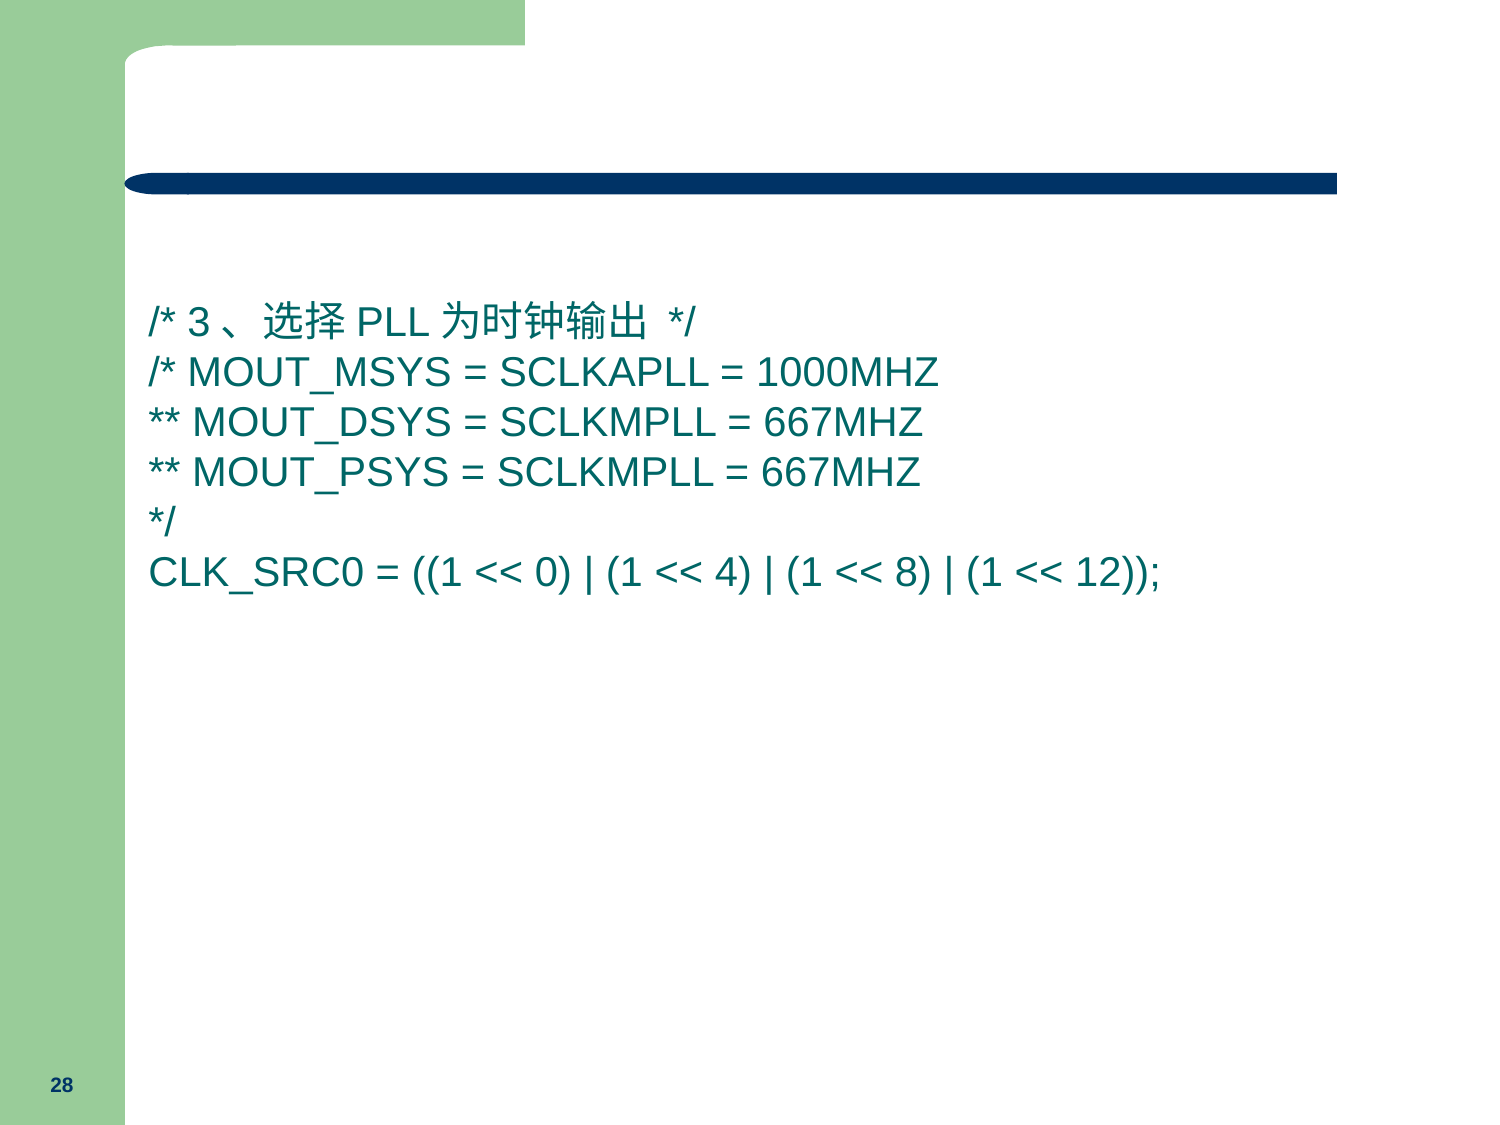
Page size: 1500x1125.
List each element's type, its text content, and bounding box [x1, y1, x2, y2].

text_box /* 3、选择PLL为时钟输出 */ /* MOUT_MSYS = SCLKAPLL = 1000MHz ** MOUT_DSYS = SCLKMPLL = 667MHz ** MOUT_PSYS = SCLKMPLL = 667MHz */ CLK_SRC0 = ((1 << 0) | (1 << 4) | (1 << 8) | (1 << 12)); [87, 287, 1475, 603]
slide_number 28 [13, 1023, 111, 1105]
